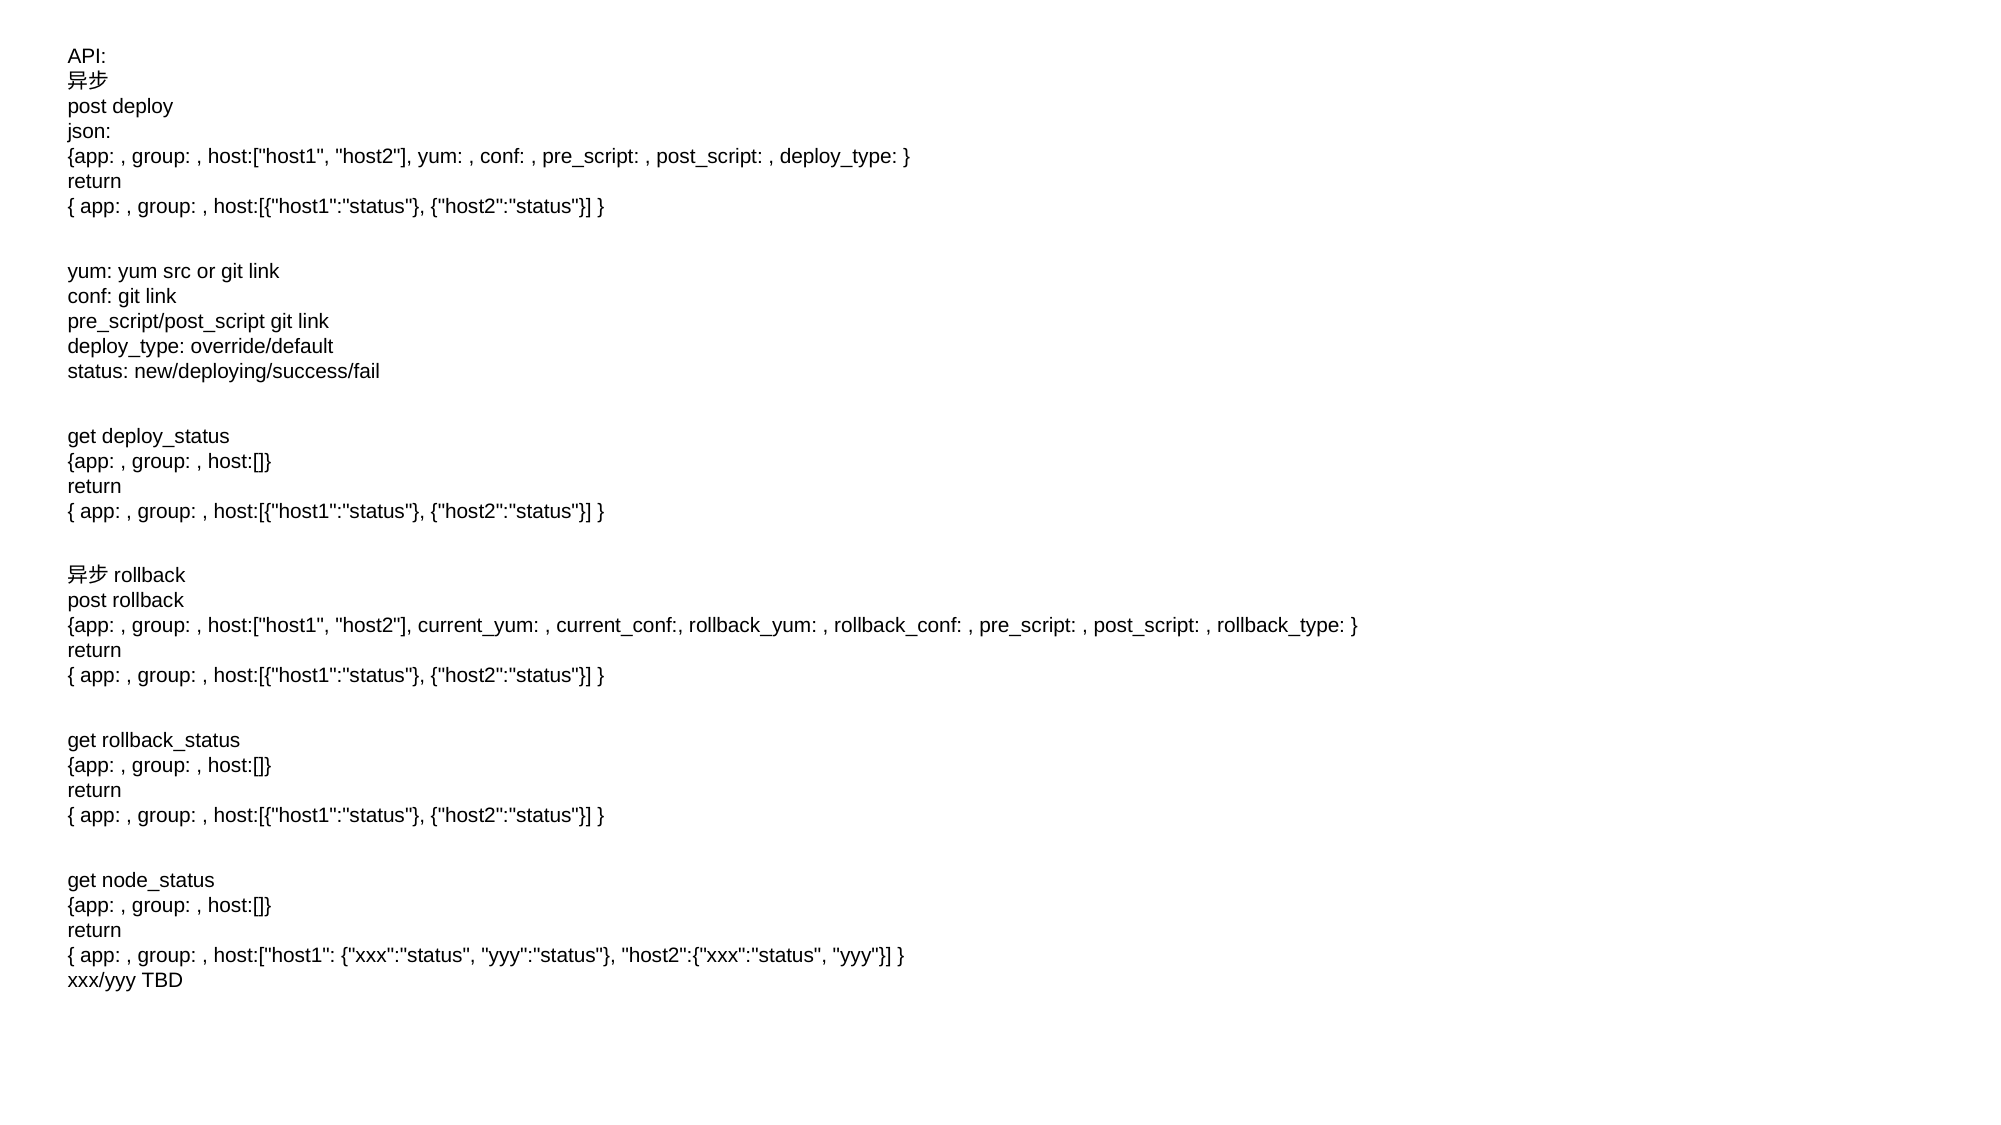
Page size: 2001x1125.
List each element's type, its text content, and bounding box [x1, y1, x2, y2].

list API: 异步 post deploy json: {app: , group: , host:["host1", "host2"], yum: , conf: , pre_script: , post_script: , deploy_type: } return { app: , group: , host:[{"host1":"status"}, {"host2":"status"}] } yum: yum src or git link conf: git link pre_script/post_script git link deploy_type: override/default status: new/deploying/success/fail get deploy_status {app: , group: , host:[]} return { app: , group: , host:[{"host1":"status"}, {"host2":"status"}] } 异步rollback post rollback {app: , group: , host:["host1", "host2"], current_yum: , current_conf:, rollback_yum: , rollback_conf: , pre_script: , post_script: , rollback_type: } return { app: , group: , host:[{"host1":"status"}, {"host2":"status"}] } get rollback_status {app: , group: , host:[]} return { app: , group: , host:[{"host1":"status"}, {"host2":"status"}] } get node_status {app: , group: , host:[]} return { app: , group: , host:["host1": {"xxx":"status", "yyy":"status"}, "host2":{"xxx":"status", "yyy"}] } xxx/yyy TBD [52, 35, 1863, 1000]
